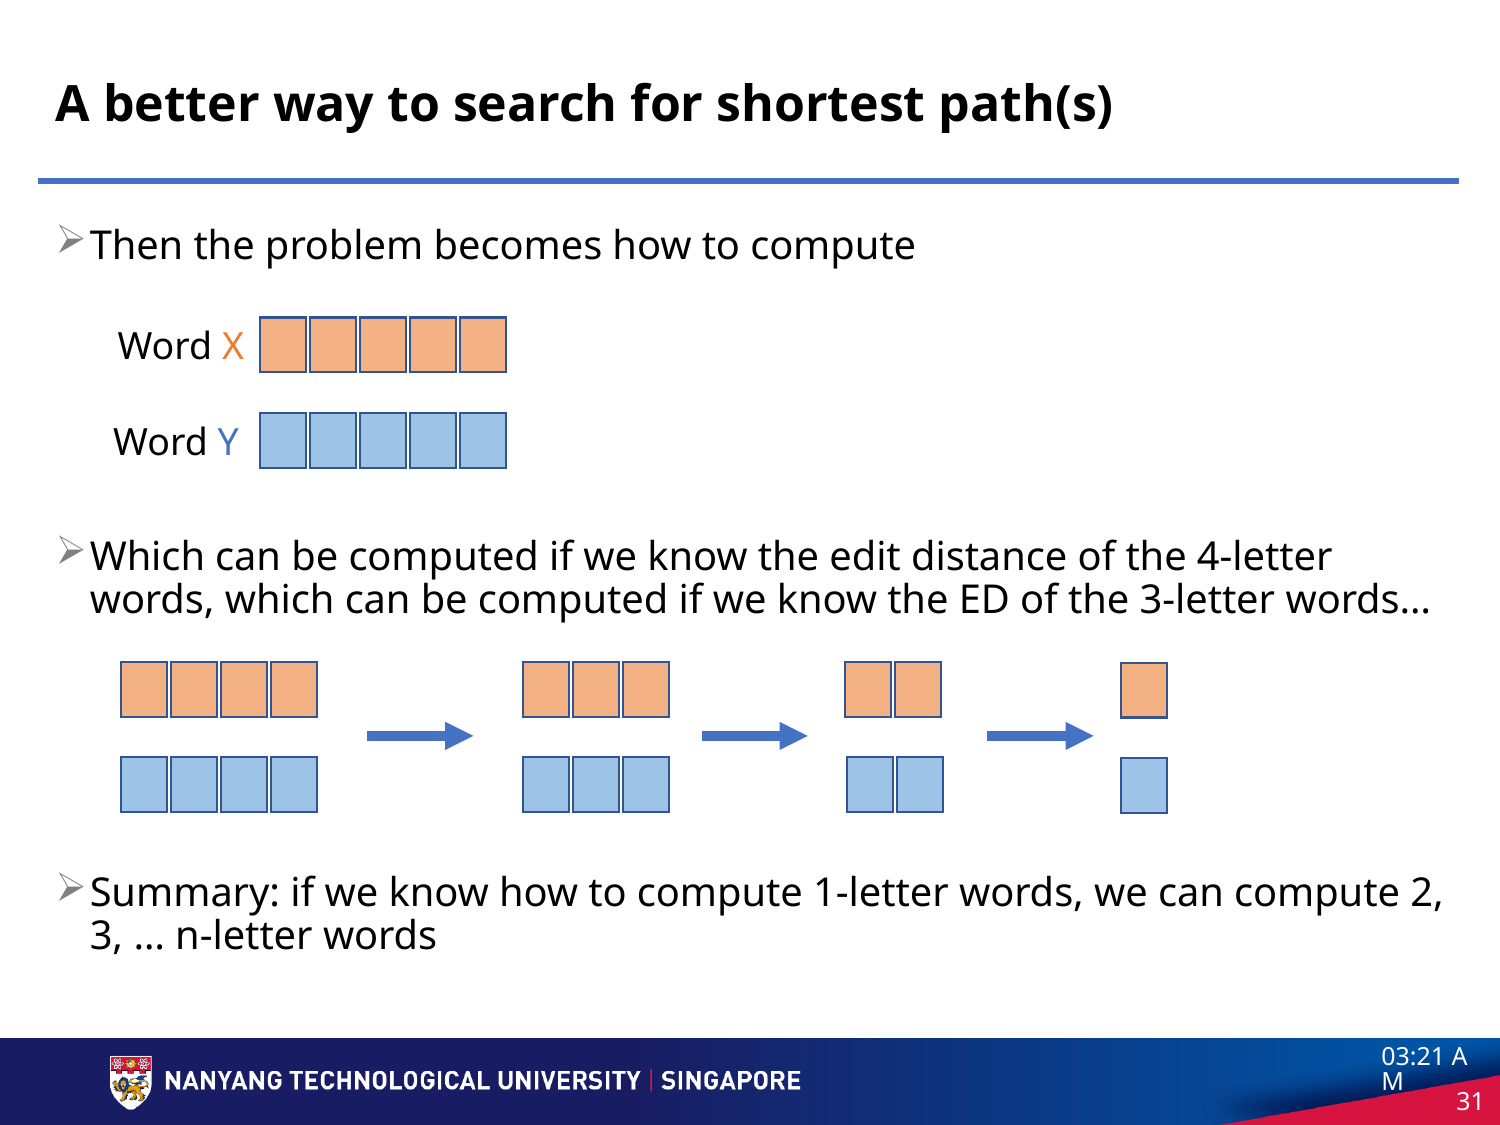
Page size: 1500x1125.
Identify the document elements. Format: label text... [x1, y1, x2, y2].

picture [0, 1038, 1366, 1125]
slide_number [1366, 1035, 1500, 1081]
list Then the problem becomes how to compute Which can be computed if we know the edit distance of the 4-letter words, which can be computed if we know the ED of the 3-letter words… Summary: if we know how to compute 1-letter words, we can compute 2, 3, … n-letter words [40, 217, 1460, 1012]
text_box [120, 661, 1167, 814]
slide_number 31 [1366, 1081, 1500, 1125]
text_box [101, 314, 507, 471]
title A better way to search for shortest path(s) [40, 34, 1460, 177]
